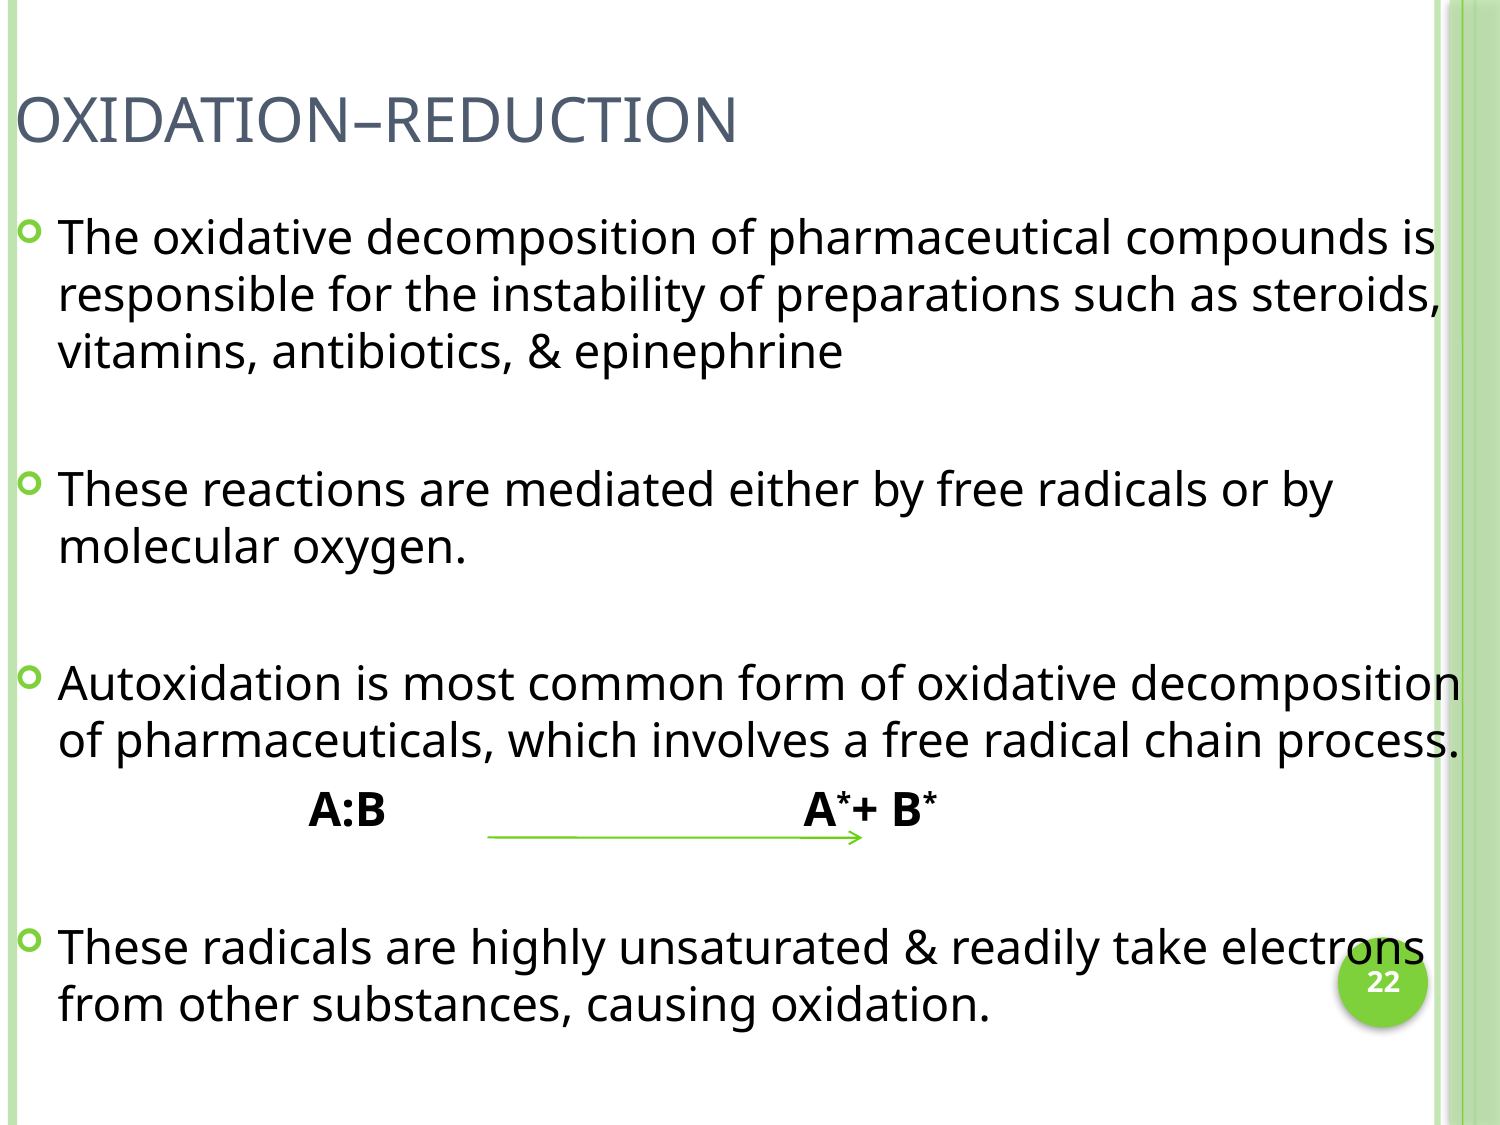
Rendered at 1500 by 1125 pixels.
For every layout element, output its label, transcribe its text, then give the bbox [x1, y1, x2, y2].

title Oxidation–reduction [0, 0, 1500, 163]
list The oxidative decomposition of pharmaceutical compounds is responsible for the instability of preparations such as steroids, vitamins, antibiotics, & epinephrine These reactions are mediated either by free radicals or by molecular oxygen. Autoxidation is most common form of oxidative decomposition of pharmaceuticals, which involves a free radical chain process. A:B A*+ B* These radicals are highly unsaturated & readily take electrons from other substances, causing oxidation. [0, 200, 1500, 1062]
slide_number 22 [1333, 940, 1434, 1027]
